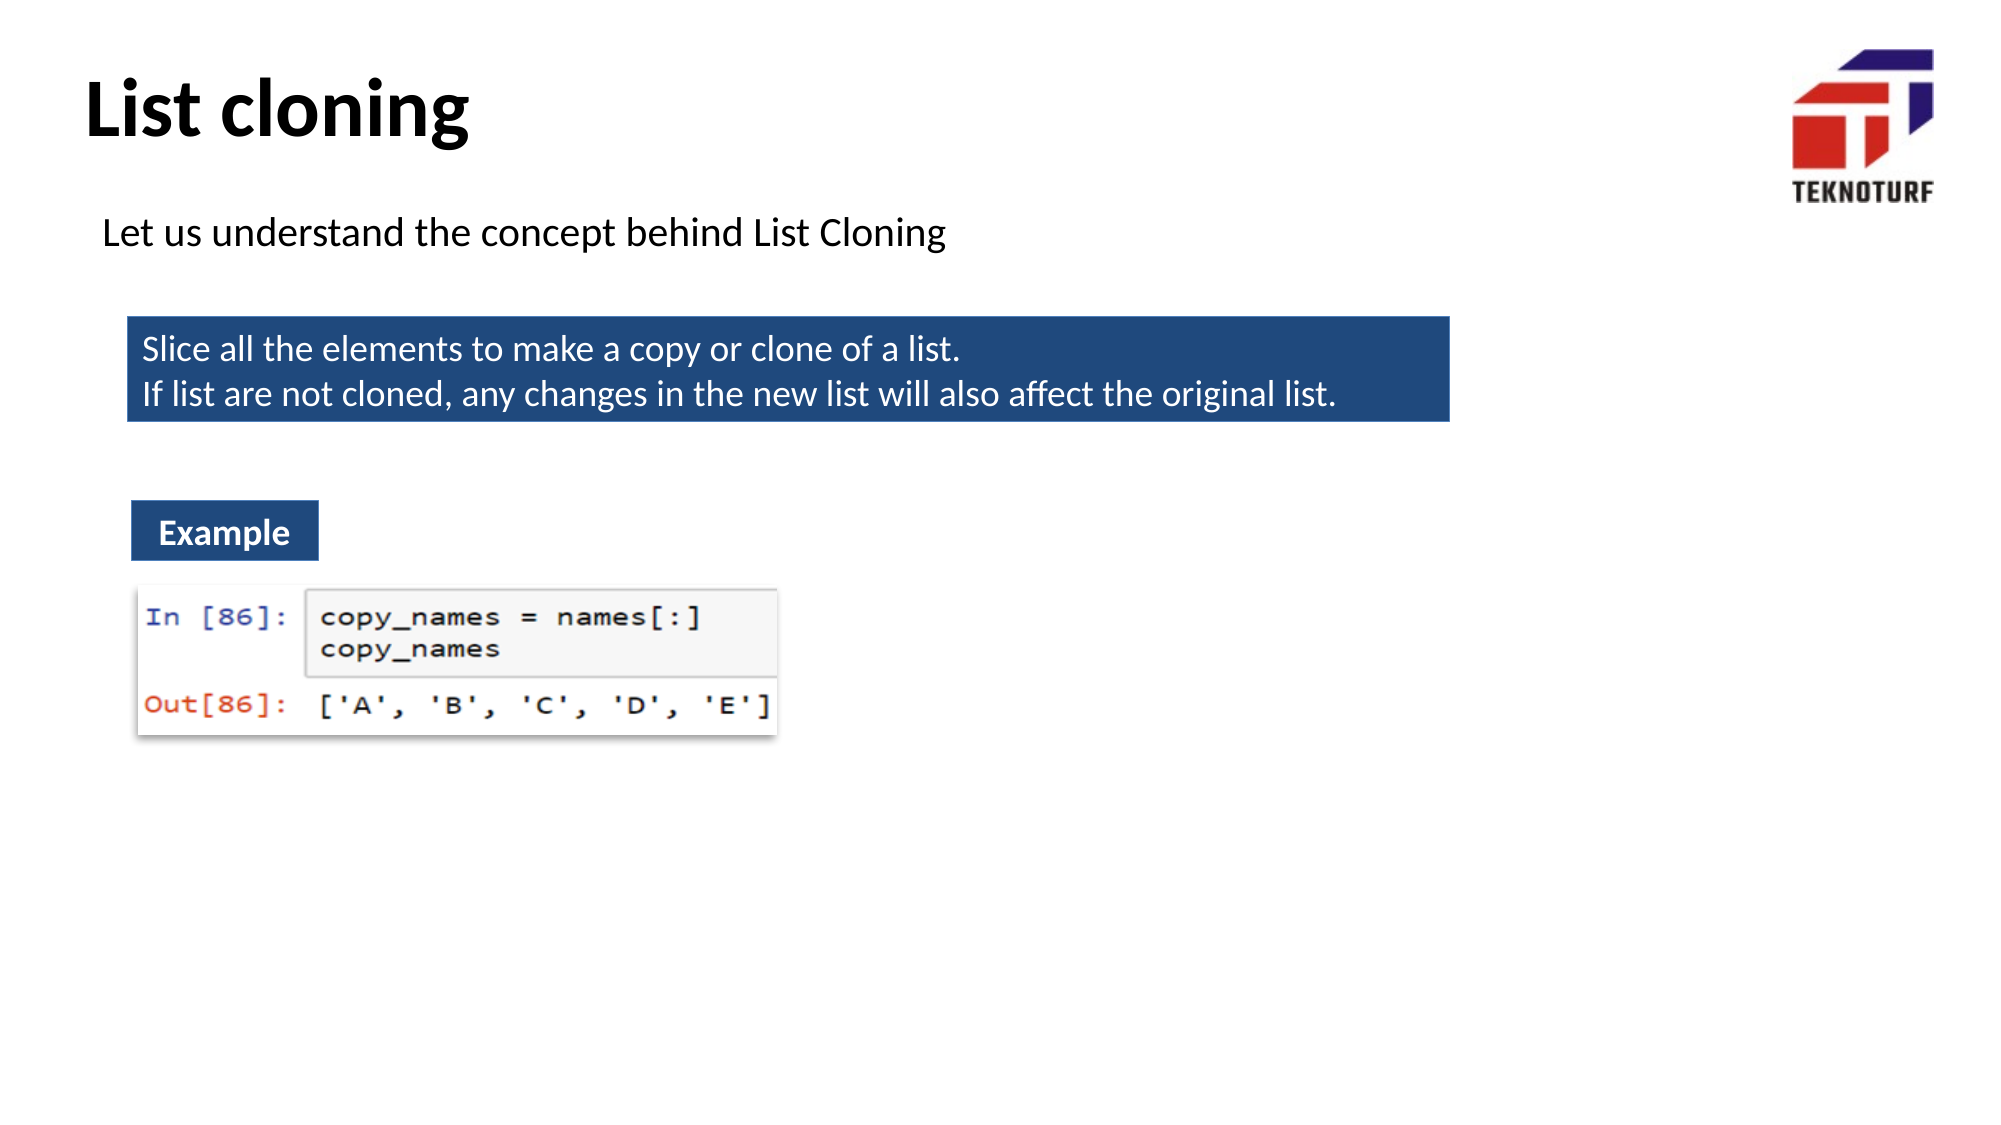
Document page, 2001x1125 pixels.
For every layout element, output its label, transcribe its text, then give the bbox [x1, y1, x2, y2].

picture [137, 585, 778, 735]
text_box Slice all the elements to make a copy or clone of a list. If list are not cloned, any changes in the new list will also affect the original list. [127, 316, 1449, 422]
text_box Example [131, 500, 319, 561]
title List cloning [70, 9, 1838, 197]
text_box Let us understand the concept behind List Cloning [87, 196, 1600, 262]
picture [1792, 49, 1934, 203]
